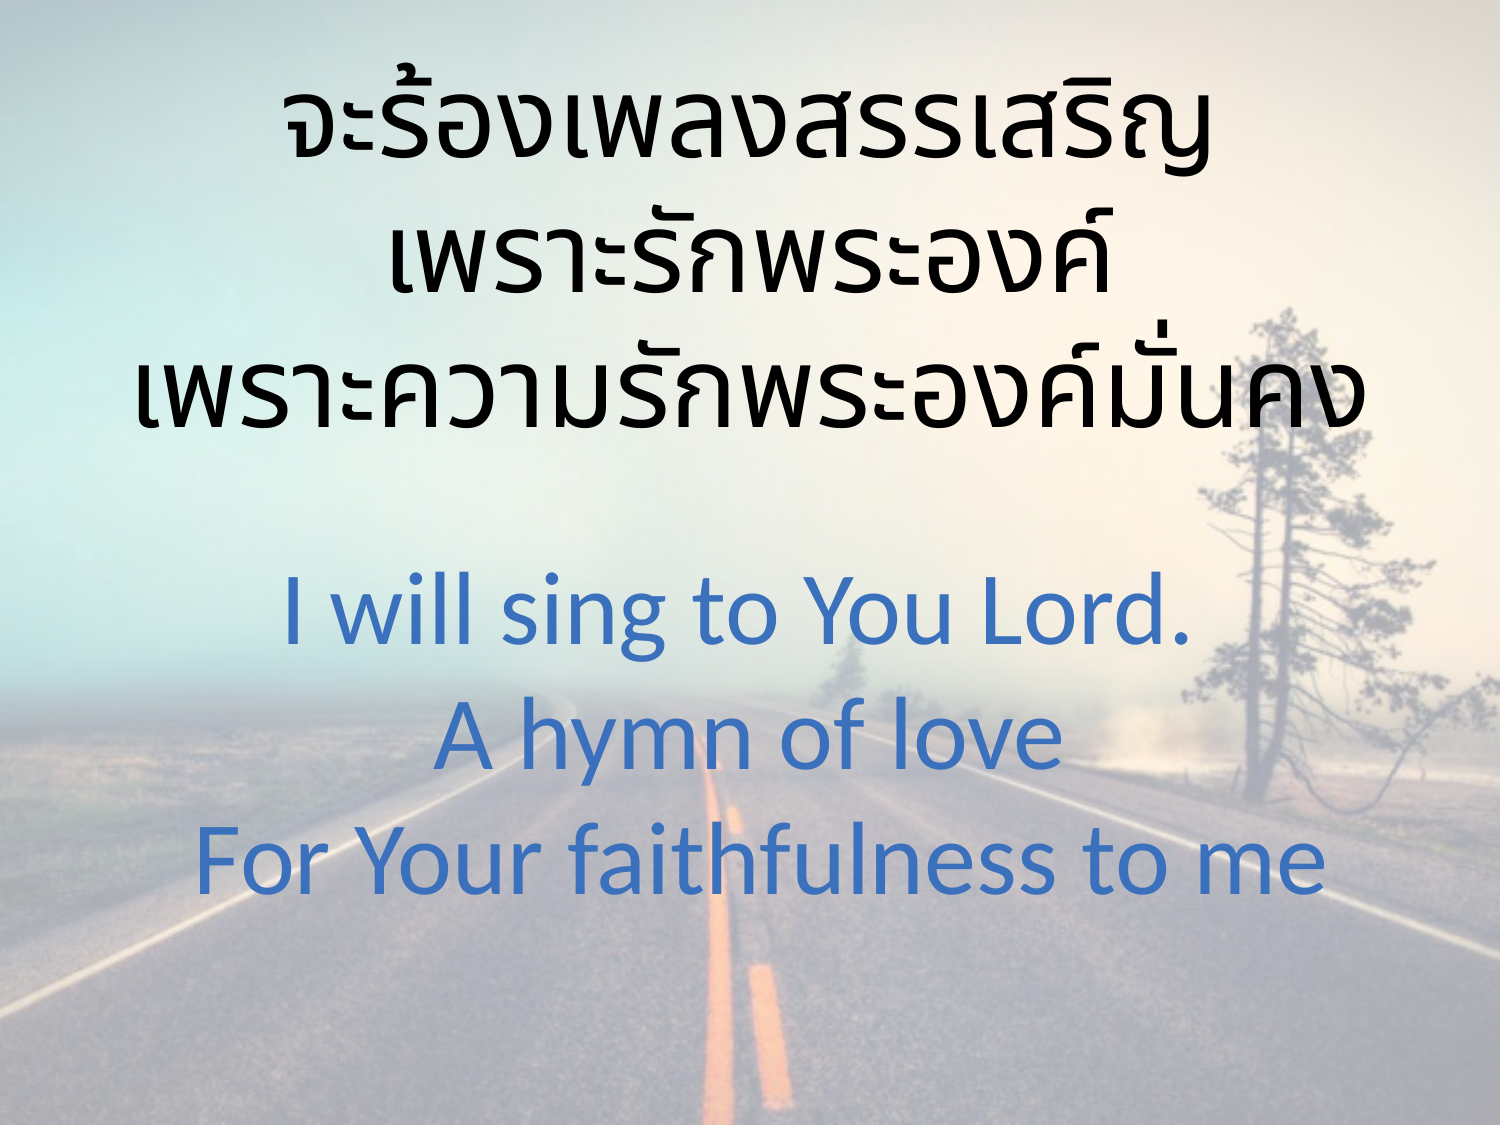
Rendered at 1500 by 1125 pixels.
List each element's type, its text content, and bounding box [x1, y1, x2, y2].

text_box I will sing to You Lord. A hymn of love For Your faithfulness to me [155, 532, 1345, 1048]
text_box จะร้องเพลงสรรเสริญ เพราะรักพระองค์ เพราะความรักพระองค์มั่นคง [114, 37, 1386, 458]
